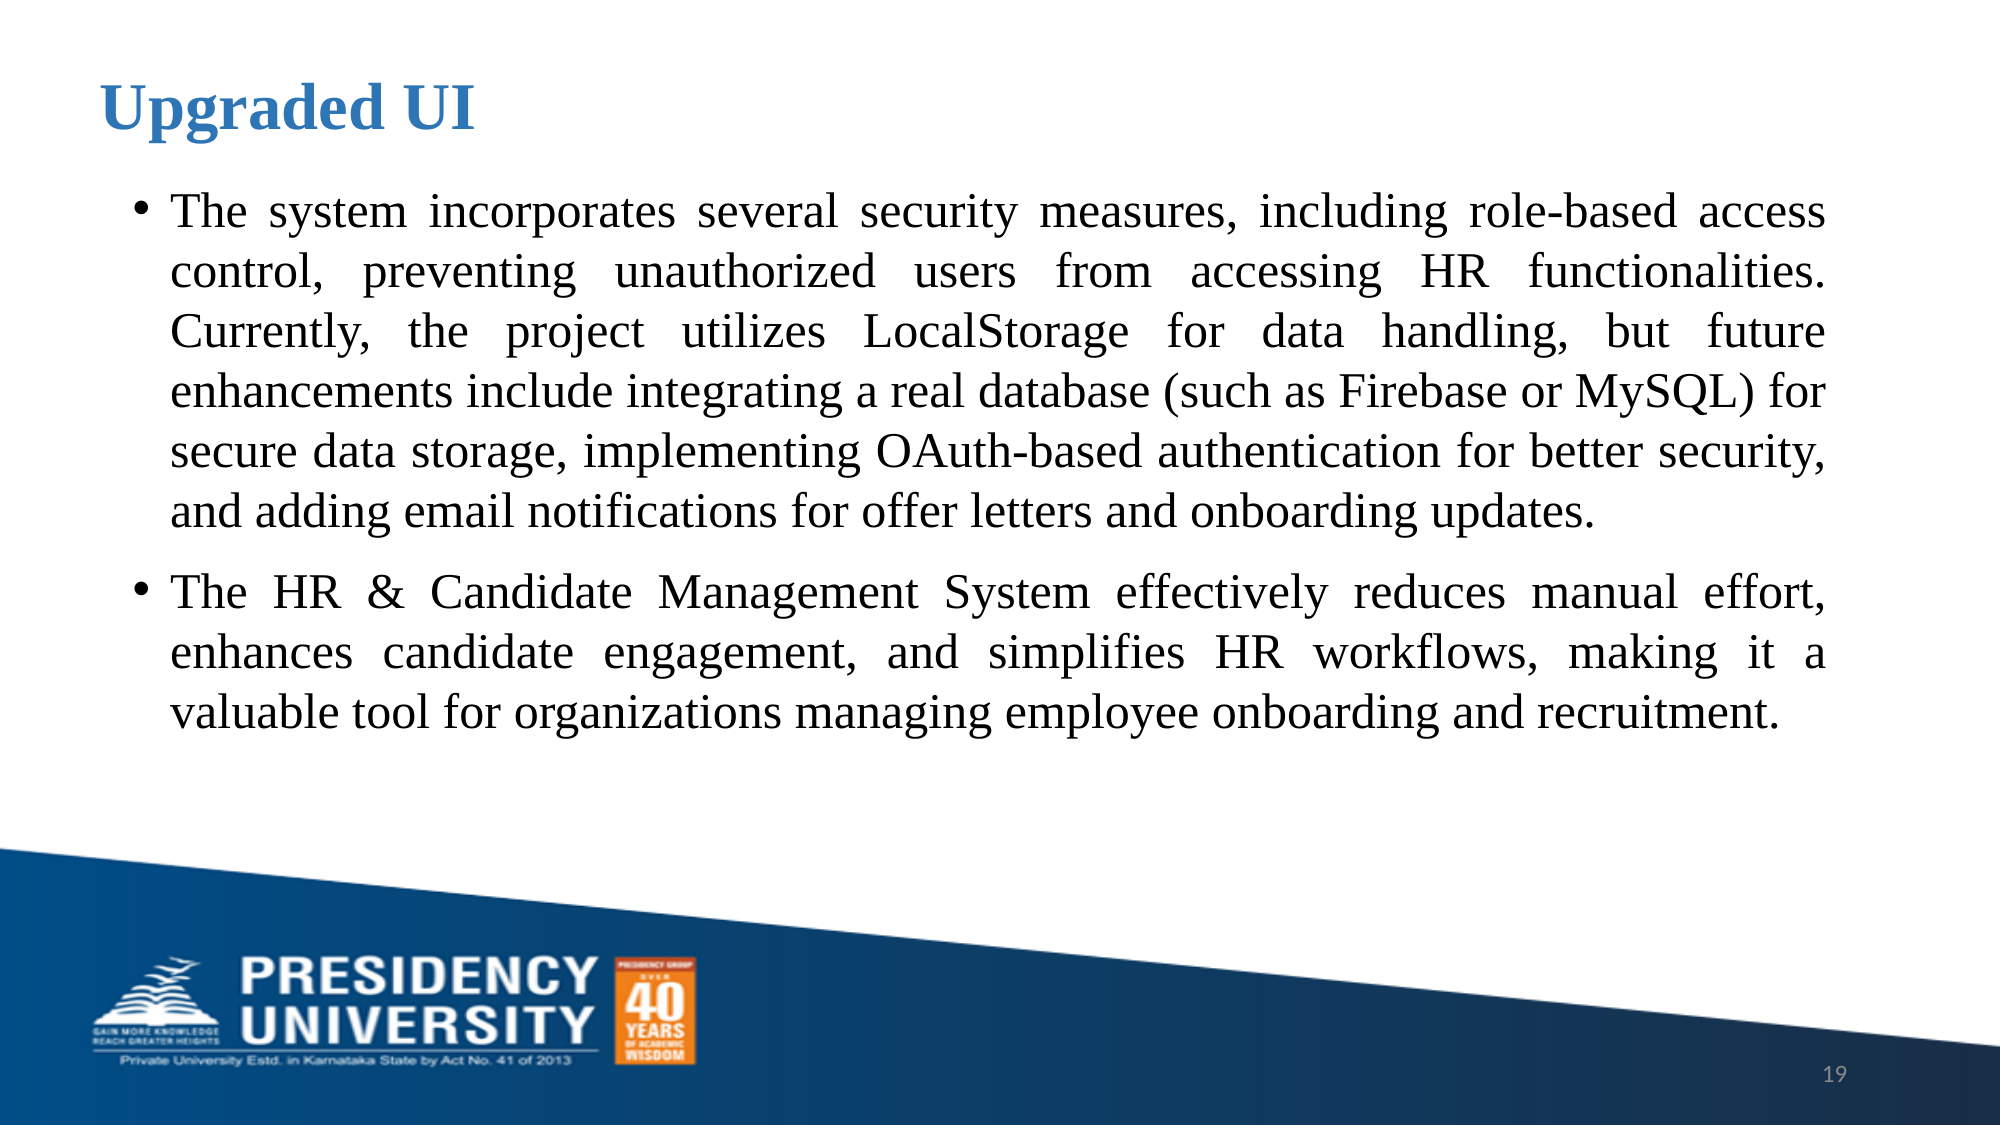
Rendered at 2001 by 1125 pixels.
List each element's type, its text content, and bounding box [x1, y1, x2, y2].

picture [0, 845, 2000, 1125]
title Upgraded UI [60, 35, 1785, 171]
slide_number 19 [1412, 1042, 1863, 1103]
list The system incorporates several security measures, including role-based access control, preventing unauthorized users from accessing HR functionalities. Currently, the project utilizes LocalStorage for data handling, but future enhancements include integrating a real database (such as Firebase or MySQL) for secure data storage, implementing OAuth-based authentication for better security, and adding email notifications for offer letters and onboarding updates. The HR & Candidate Management System effectively reduces manual effort, enhances candidate engagement, and simplifies HR workflows, making it a valuable tool for organizations managing employee onboarding and recruitment. [117, 170, 1843, 884]
